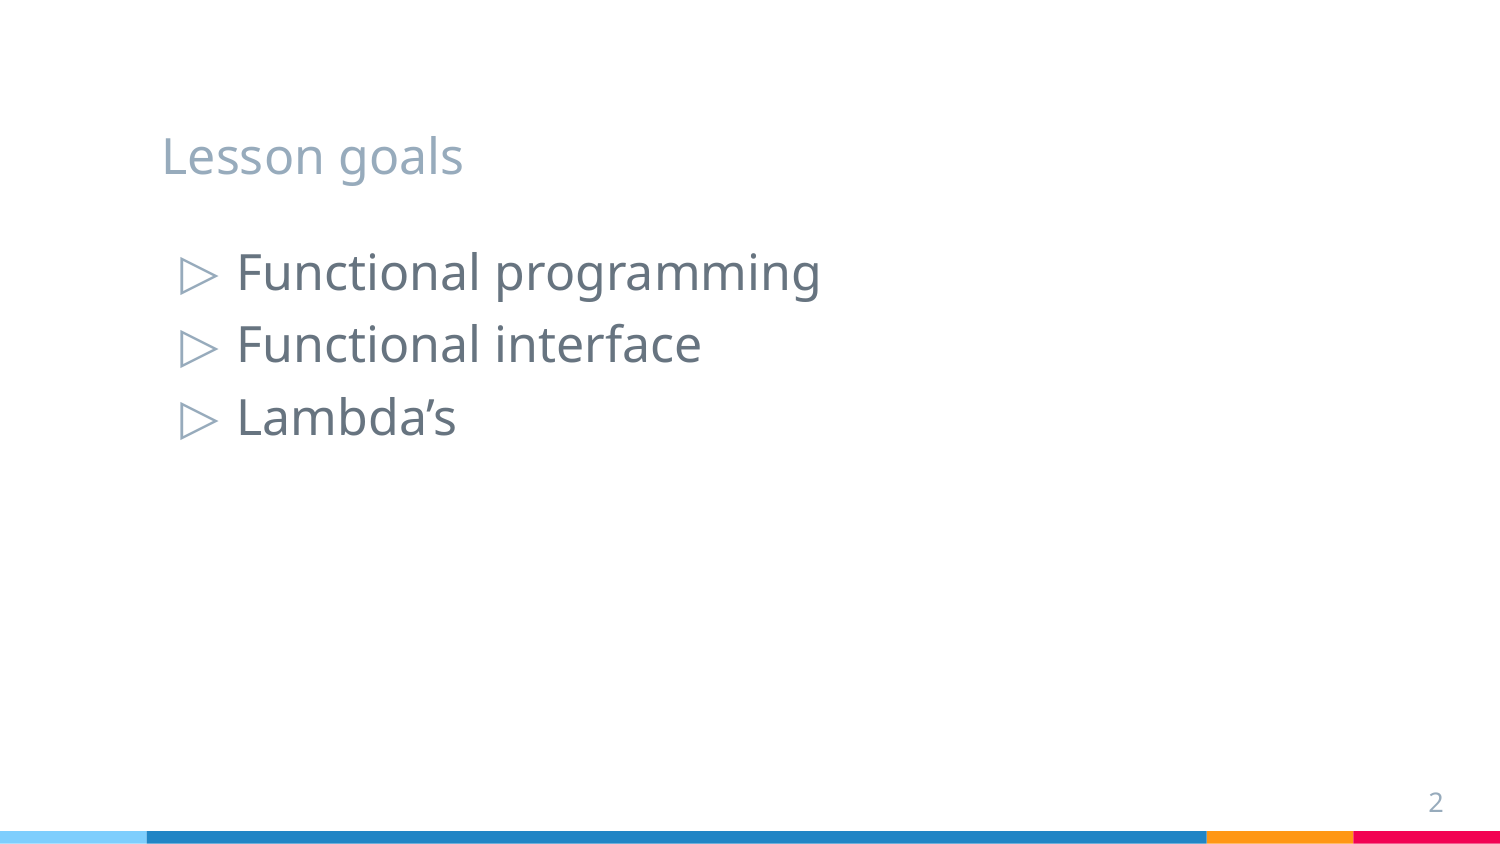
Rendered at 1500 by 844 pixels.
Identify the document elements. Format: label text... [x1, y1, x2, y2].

title Lesson goals [146, 58, 1207, 200]
slide_number 2 [1391, 770, 1482, 822]
list Functional programming Functional interface Lambda’s [146, 225, 1207, 809]
